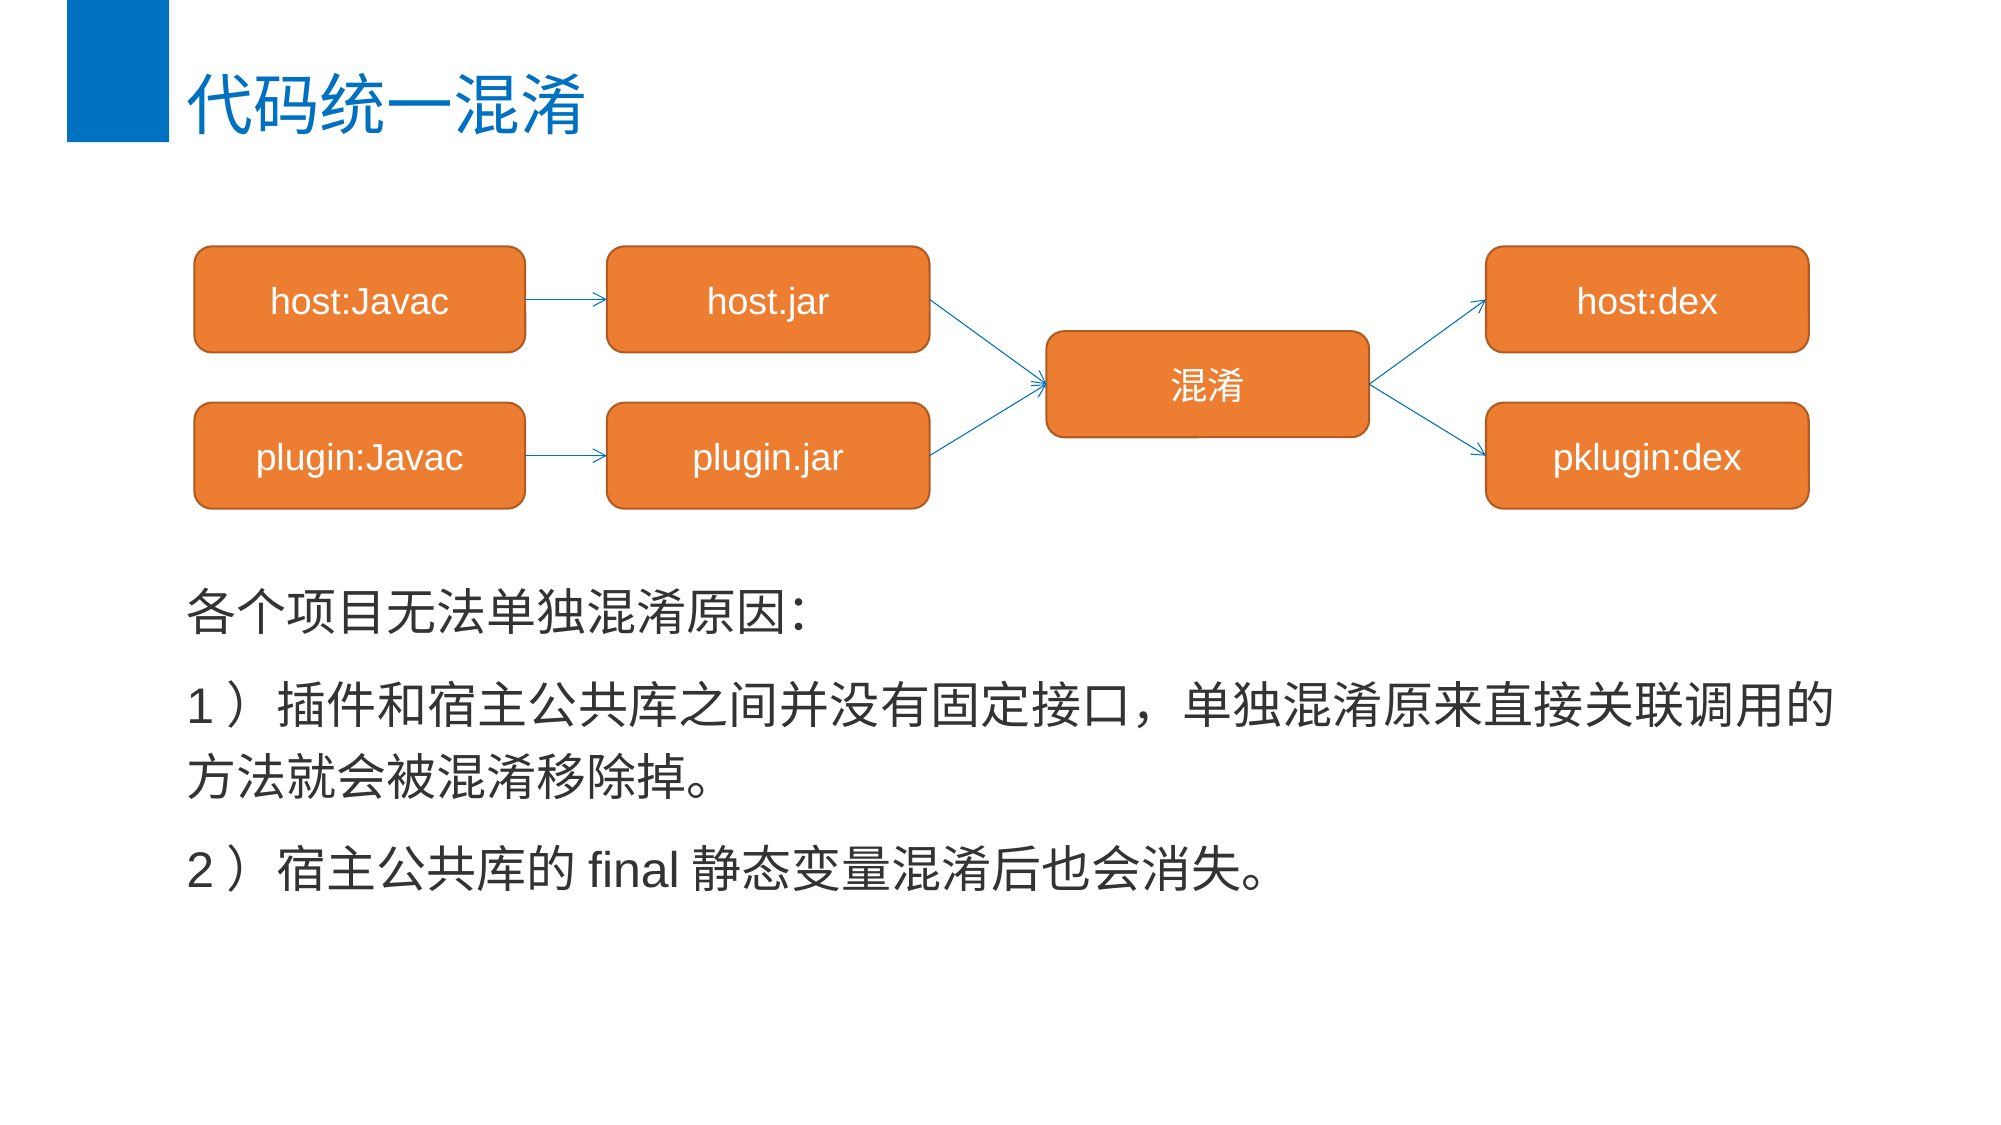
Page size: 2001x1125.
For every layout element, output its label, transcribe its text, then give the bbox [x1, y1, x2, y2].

text_box plugin:Javac [193, 401, 527, 510]
text_box host:dex [1484, 245, 1810, 354]
text_box 混淆 [1047, 330, 1369, 439]
title 代码统一混淆 [171, 45, 1851, 172]
text_box pklugin:dex [1484, 401, 1810, 510]
list 各个项目无法单独混淆原因： 1）插件和宿主公共库之间并没有固定接口，单独混淆原来直接关联调用的方法就会被混淆移除掉。 2）宿主公共库的final静态变量混淆后也会消失。 [171, 560, 1851, 974]
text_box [1369, 381, 1486, 454]
text_box host:Javac [193, 245, 527, 354]
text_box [929, 381, 1047, 454]
picture [0, 0, 2001, 1125]
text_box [929, 296, 1047, 381]
text_box plugin.jar [605, 401, 931, 510]
text_box host.jar [605, 245, 931, 354]
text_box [1369, 296, 1486, 381]
